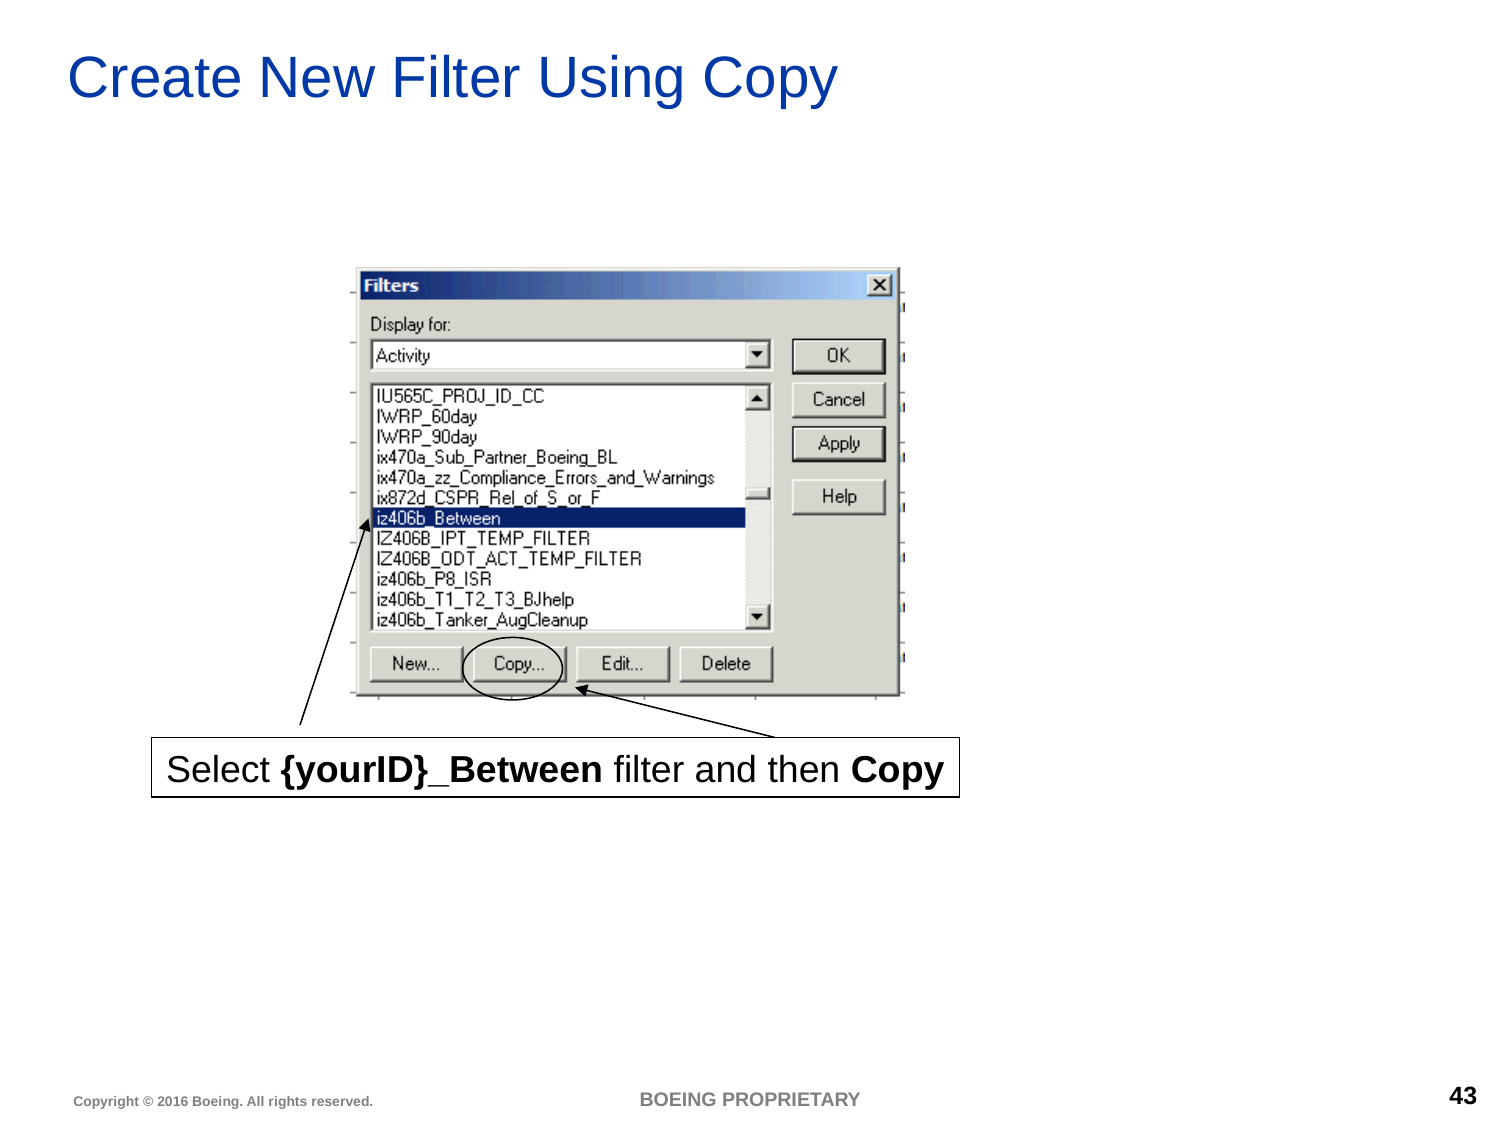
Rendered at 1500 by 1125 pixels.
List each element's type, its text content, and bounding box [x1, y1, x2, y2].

text_box Select {yourID}_Between filter and then Copy [151, 737, 960, 798]
footer BOEING PROPRIETARY [487, 1044, 1013, 1111]
title Create New Filter Using Copy [51, 46, 1376, 111]
picture [349, 266, 905, 701]
slide_number 43 [1088, 1057, 1480, 1112]
